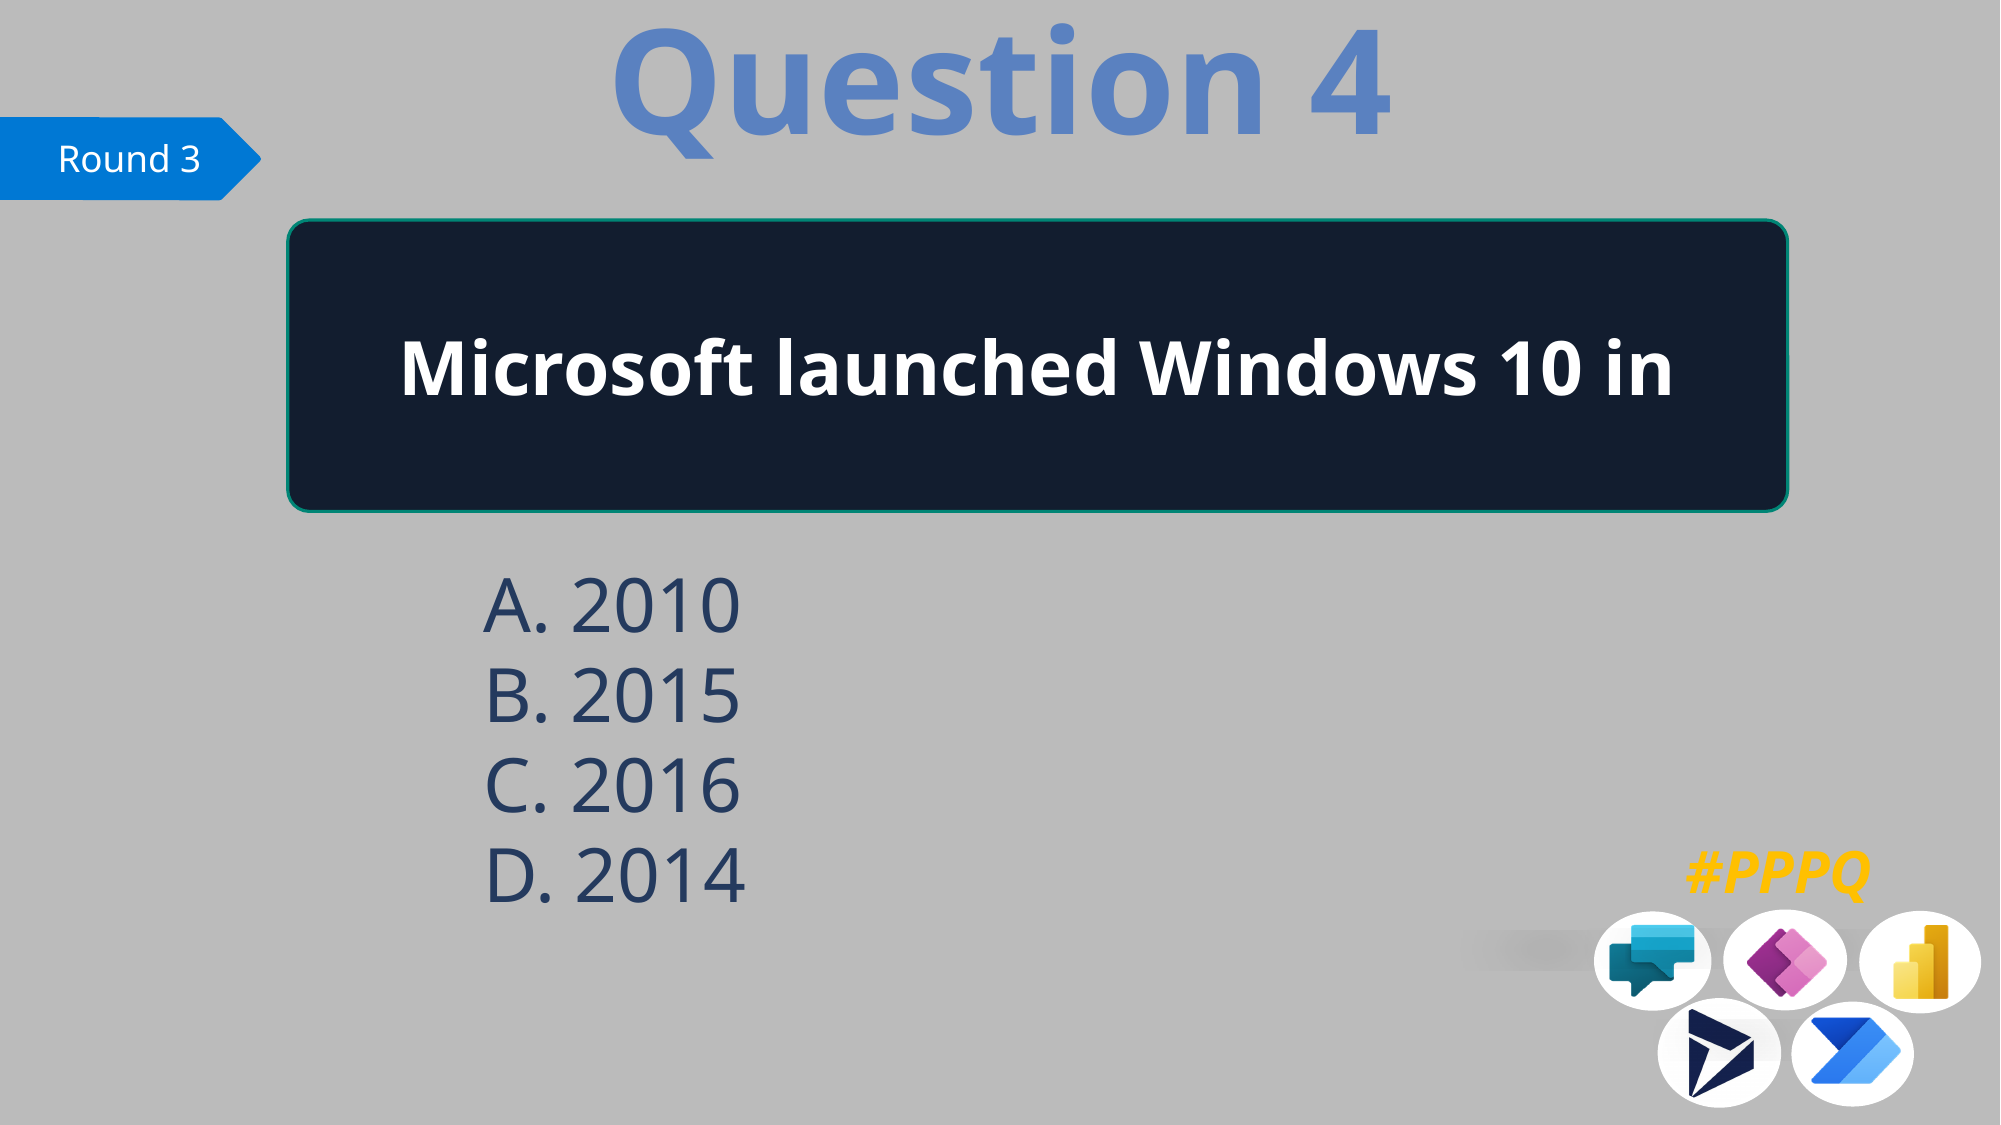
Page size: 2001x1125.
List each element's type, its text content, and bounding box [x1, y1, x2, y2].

picture [1859, 910, 1982, 1014]
text_box 2010 2015 2016 2014 [468, 550, 1289, 926]
picture [1663, 1003, 1776, 1103]
picture [1791, 1001, 1914, 1107]
picture [1594, 911, 1712, 1011]
text_box Microsoft launched Windows 10 in [286, 219, 1789, 513]
text_box Question 4 [249, 0, 1750, 169]
picture [1723, 909, 1848, 1011]
